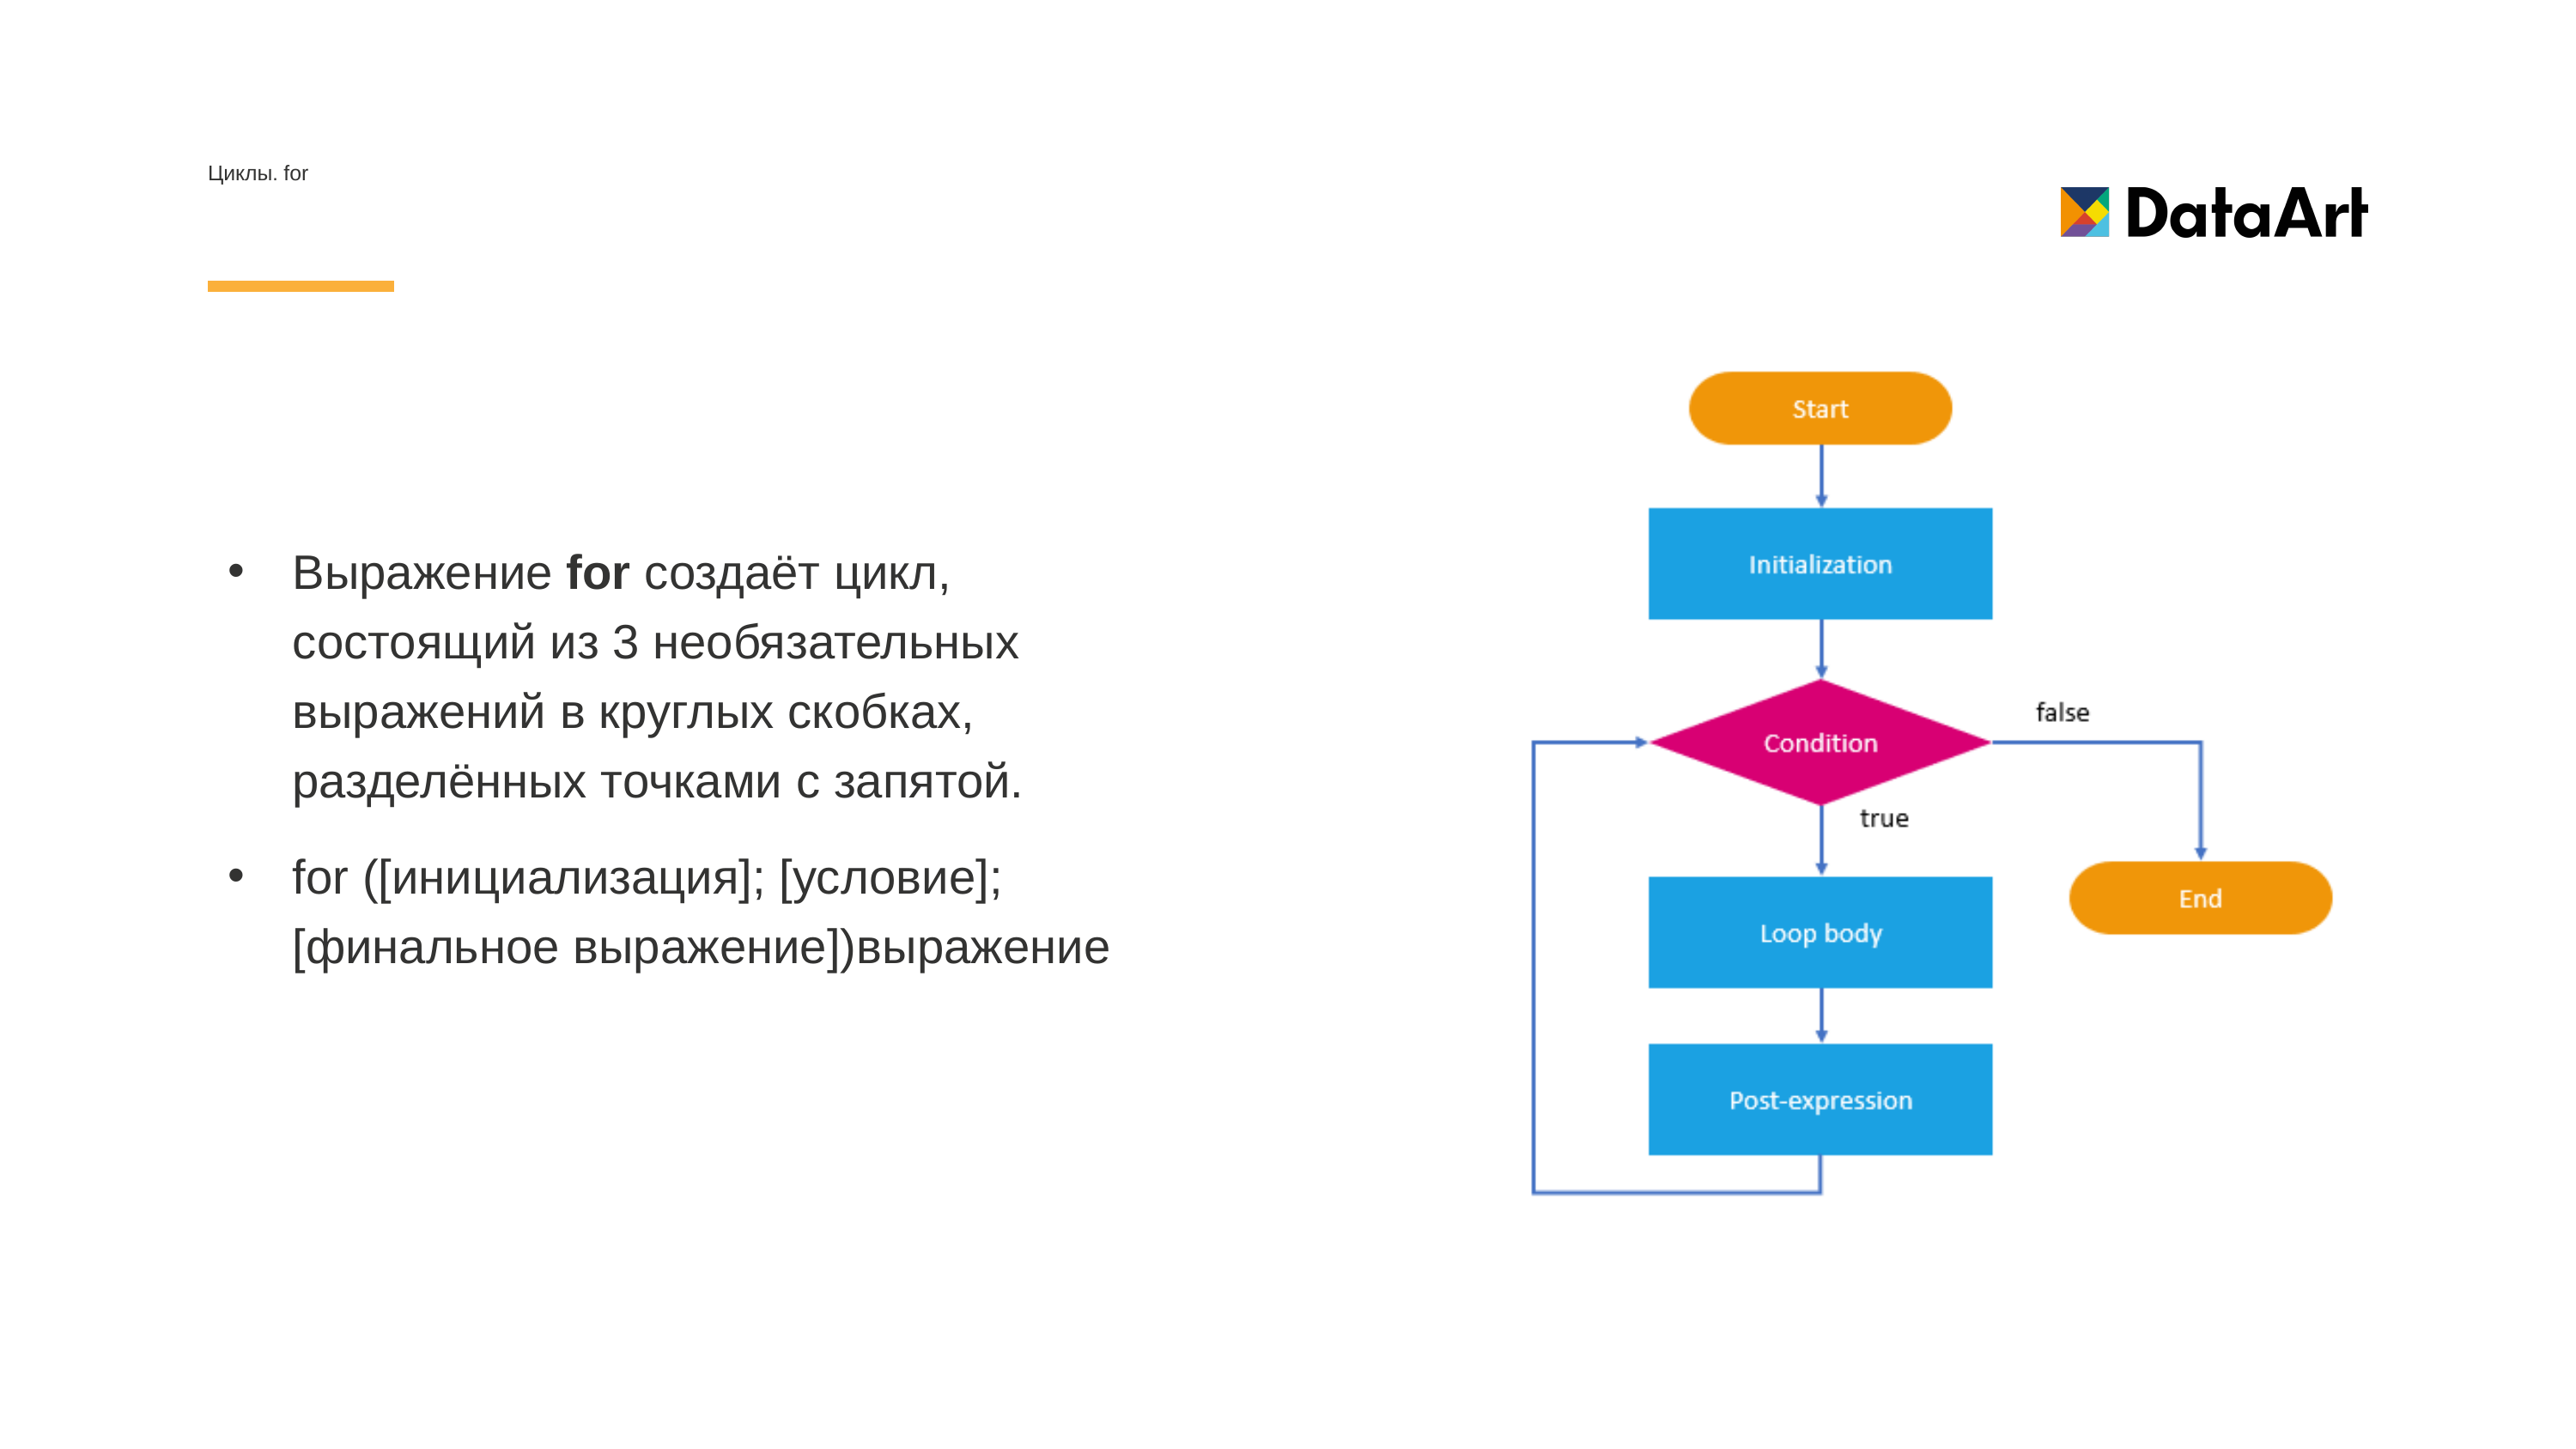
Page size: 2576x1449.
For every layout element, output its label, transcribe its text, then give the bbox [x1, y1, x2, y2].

title Циклы. for [207, 161, 1877, 282]
picture [1488, 359, 2348, 1225]
picture [208, 282, 394, 292]
picture [2061, 187, 2368, 238]
list Выражение for создаёт цикл, состоящий из 3 необязательных выражений в круглых скобках, разделённых точками с запятой. for ([инициализация]; [условие]; [финальное выражение])выражение [228, 529, 1177, 1055]
